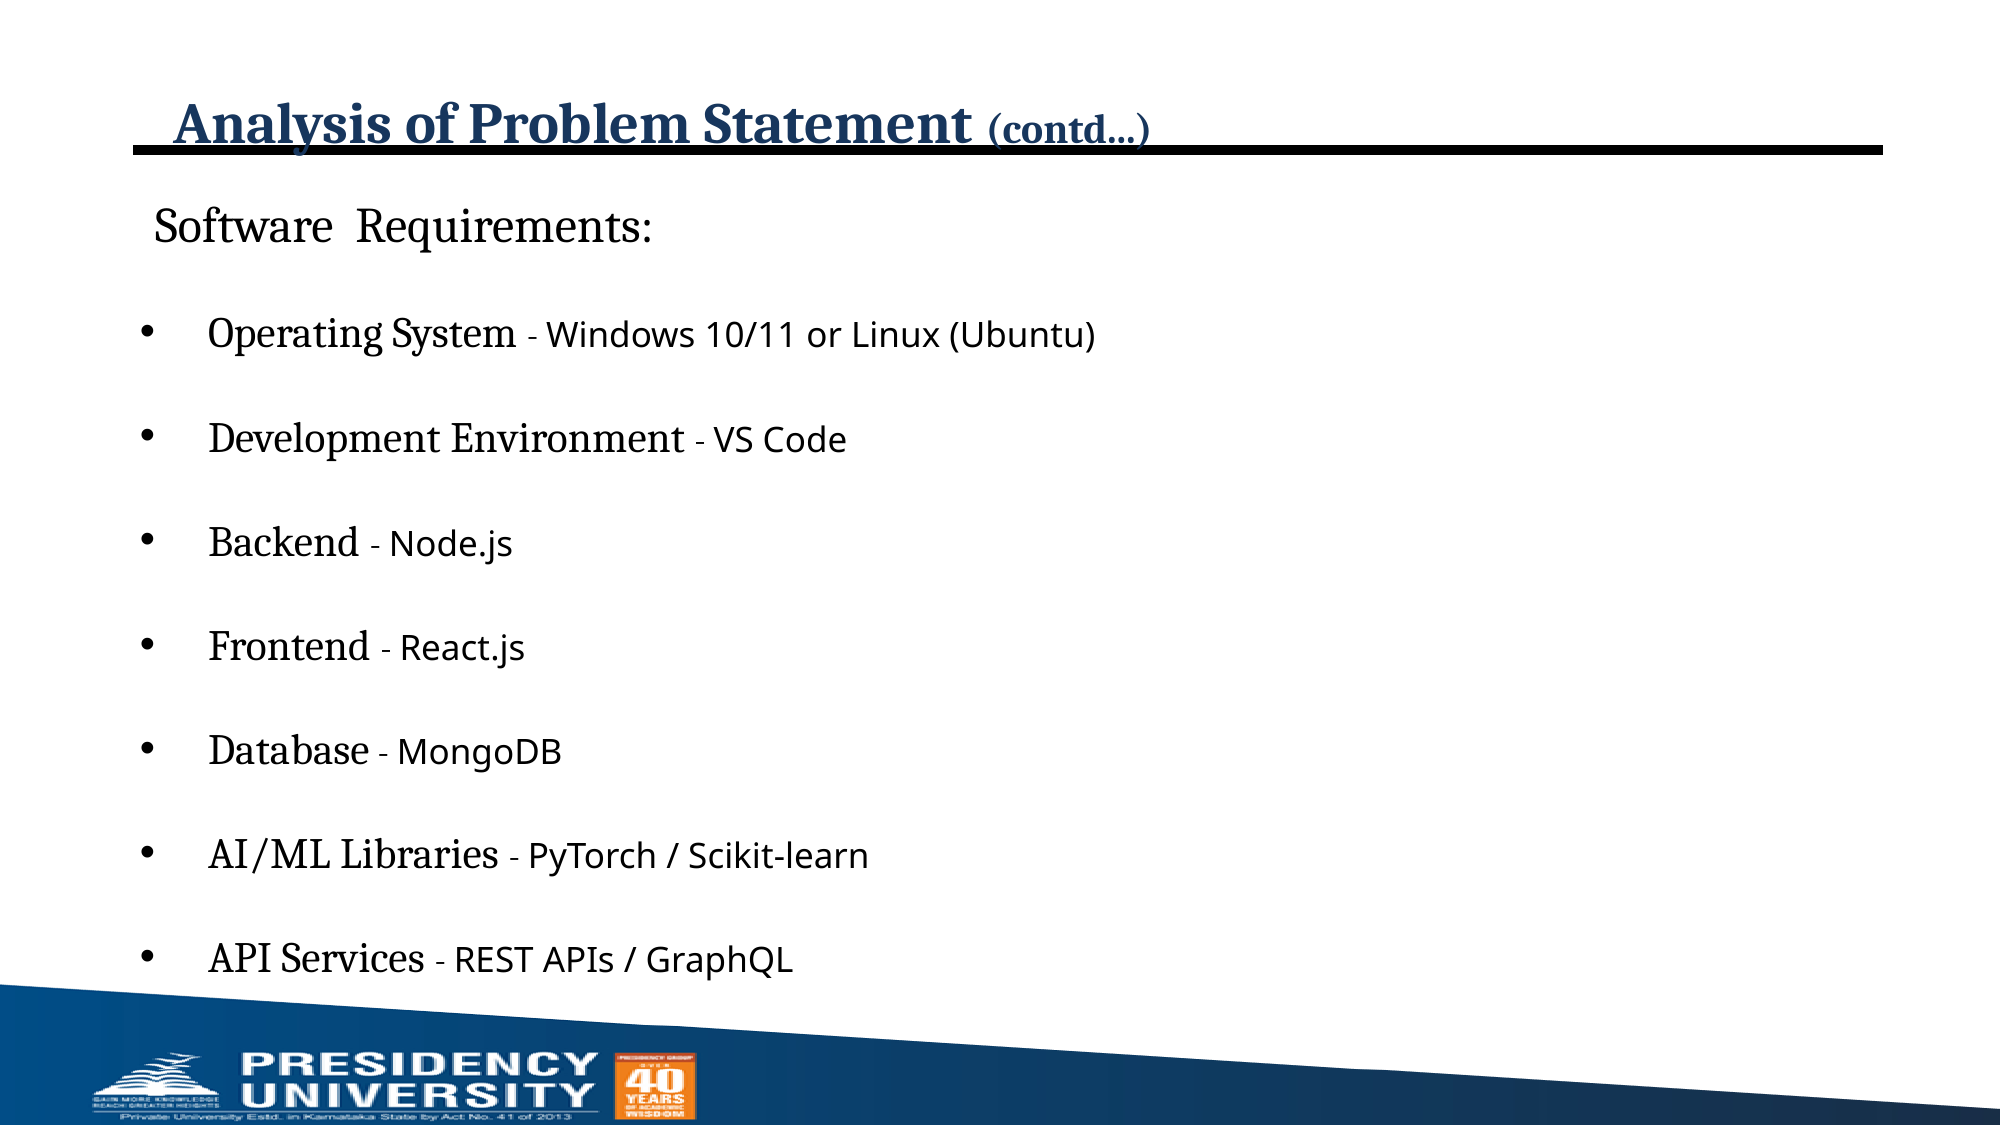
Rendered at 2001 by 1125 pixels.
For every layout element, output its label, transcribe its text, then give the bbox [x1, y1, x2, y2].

picture [0, 982, 2000, 1125]
title Analysis of Problem Statement (contd...) [133, 45, 1884, 125]
list Software Requirements: Operating System - Windows 10/11 or Linux (Ubuntu) Development Environment - VS Code Backend - Node.js Frontend - React.js Database - MongoDB AI/ML Libraries - PyTorch / Scikit-learn API Services - REST APIs / GraphQL [116, 125, 1867, 992]
